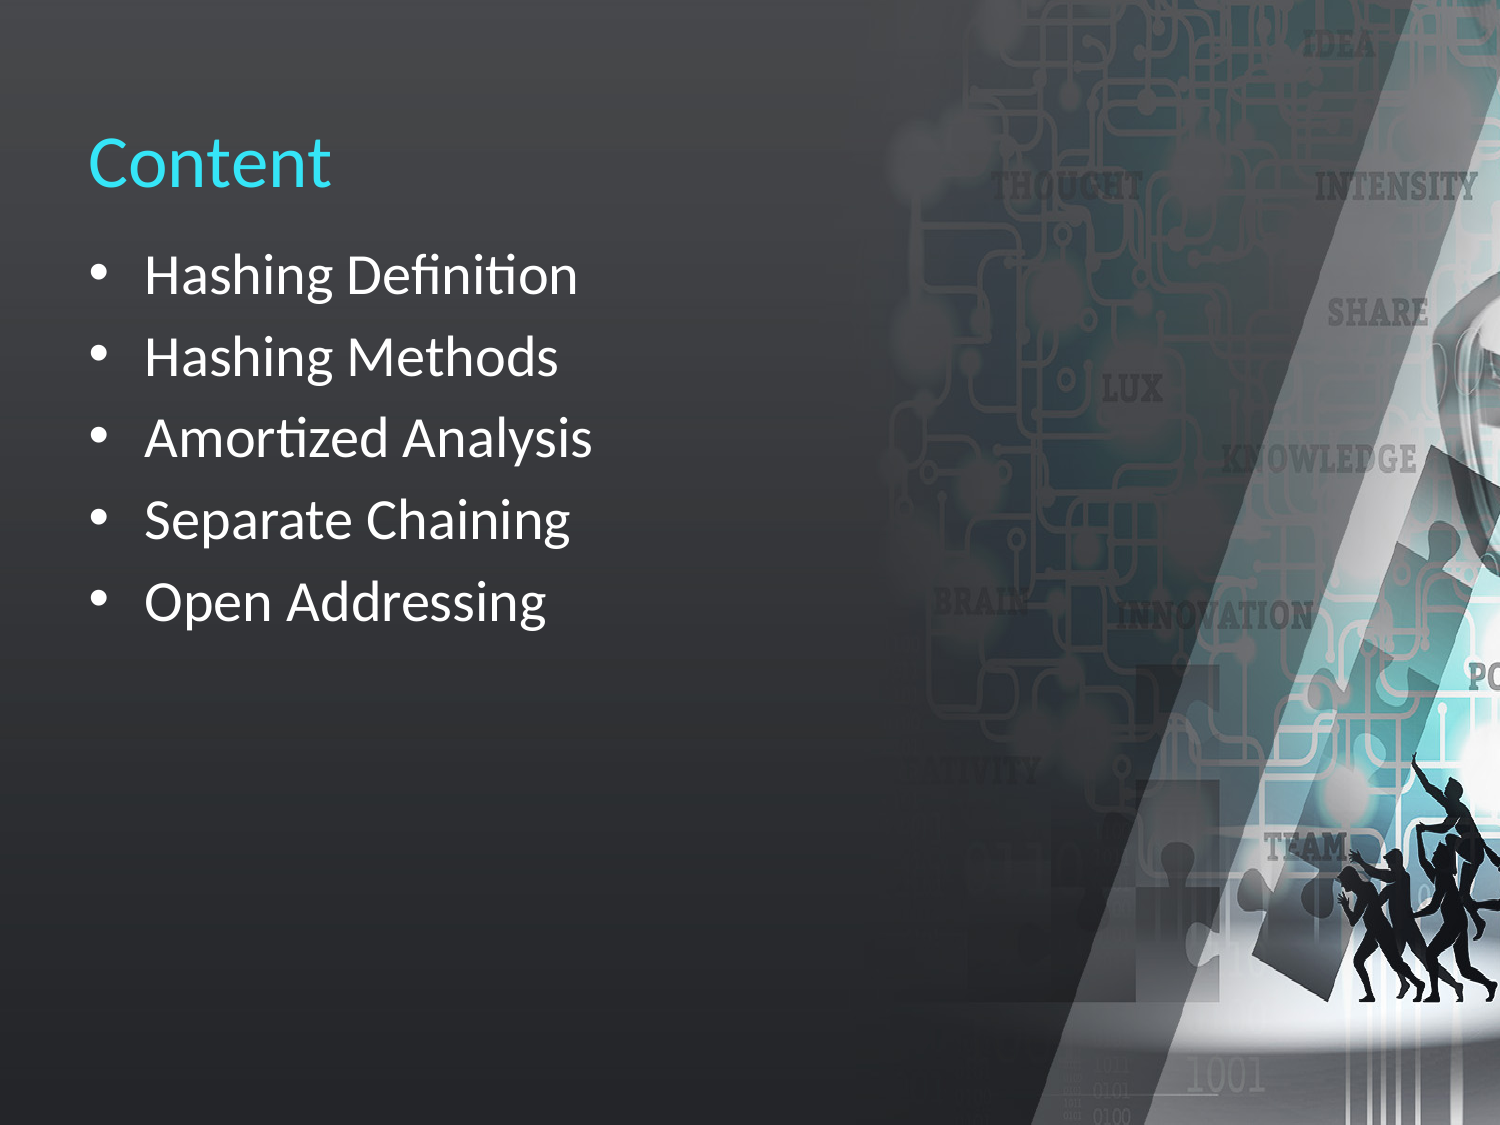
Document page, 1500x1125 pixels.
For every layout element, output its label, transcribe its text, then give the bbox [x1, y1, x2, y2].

picture [0, 0, 1500, 1125]
title Content [73, 94, 1226, 221]
list Hashing Definition Hashing Methods Amortized Analysis Separate Chaining Open Addressing [73, 228, 1226, 997]
